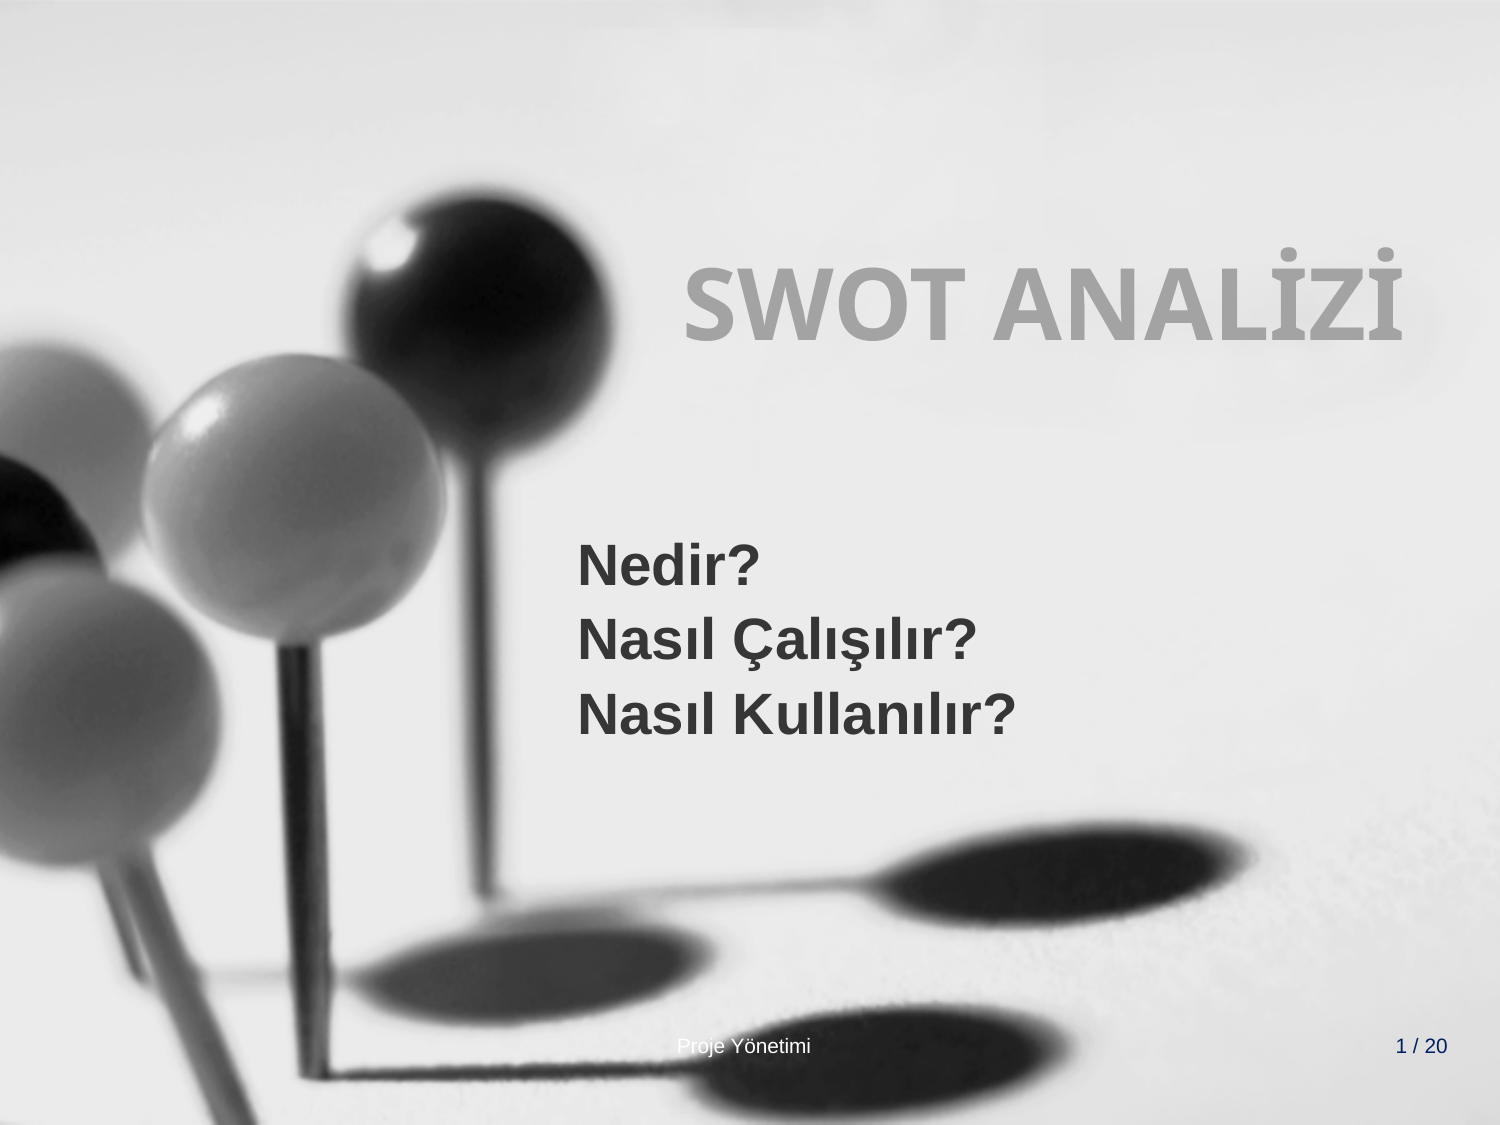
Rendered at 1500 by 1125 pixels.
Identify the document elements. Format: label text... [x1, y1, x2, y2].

subtitle Nedir? Nasıl Çalışılır? Nasıl Kullanılır? [562, 527, 1417, 770]
title SWOT ANALİZİ [667, 152, 1460, 465]
slide_number 1 / 20 [1149, 1024, 1463, 1101]
footer Proje Yönetimi [387, 1024, 1101, 1101]
picture [0, 0, 1500, 1125]
